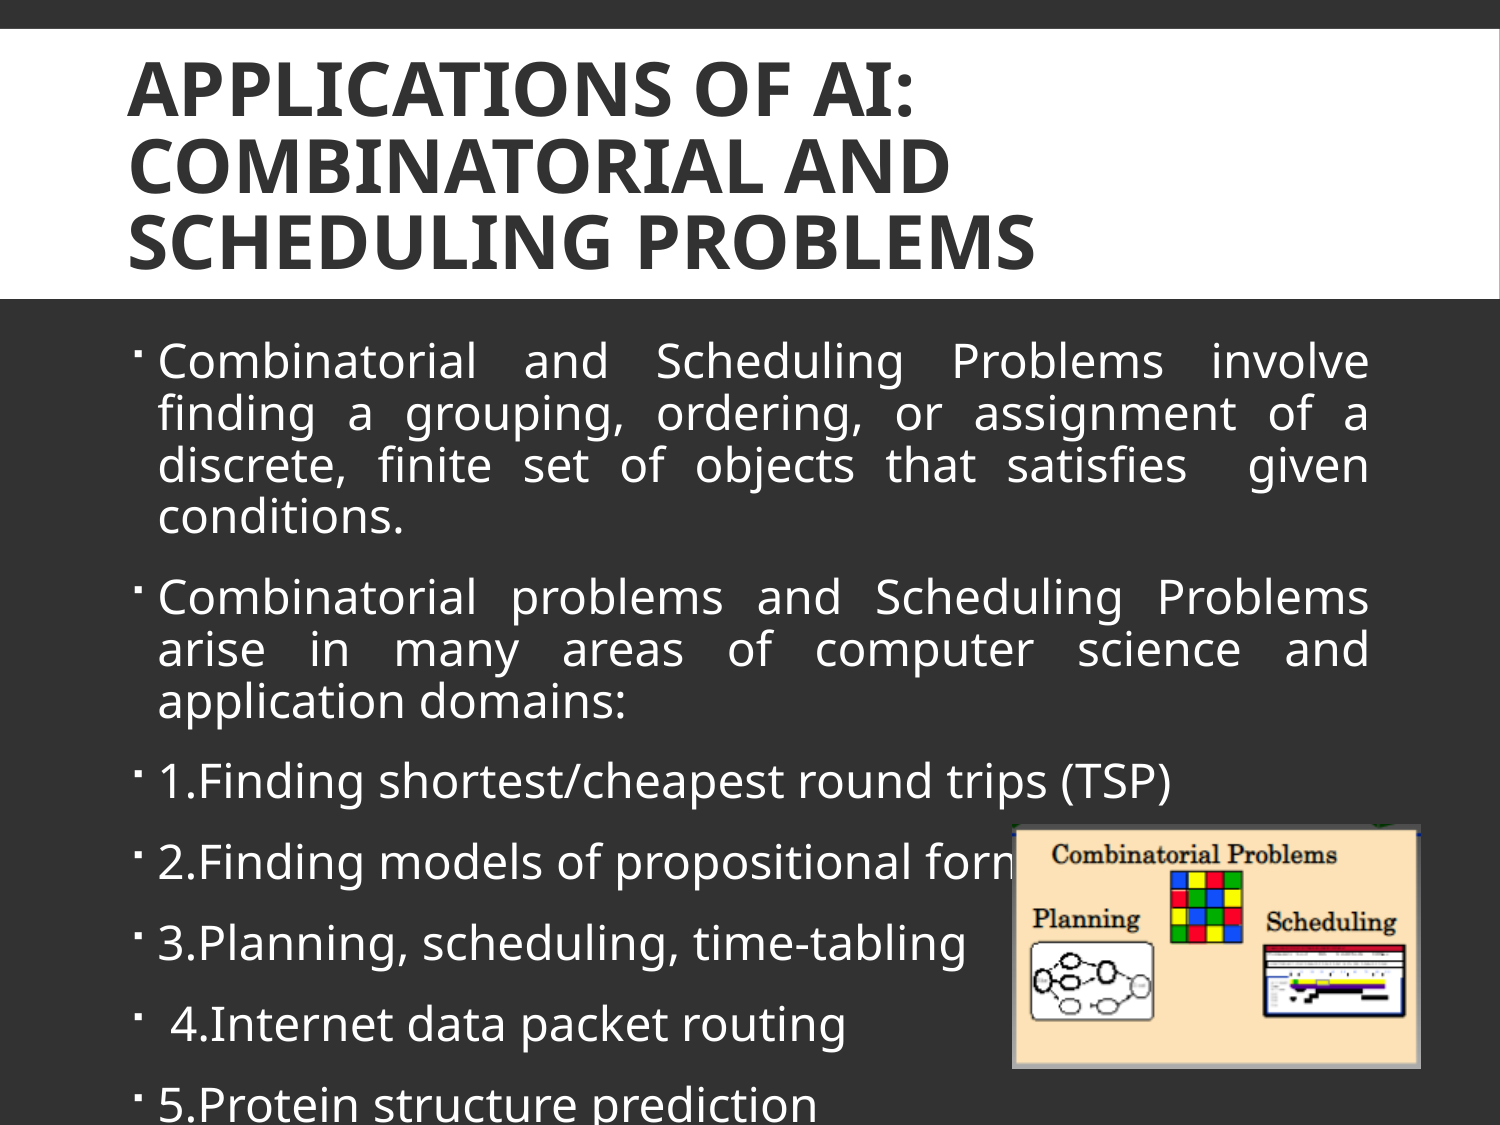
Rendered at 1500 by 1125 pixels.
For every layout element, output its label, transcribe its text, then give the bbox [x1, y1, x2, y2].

list Combinatorial and Scheduling Problems involve finding a grouping, ordering, or assignment of a discrete, finite set of objects that satisfies given conditions. Combinatorial problems and Scheduling Problems arise in many areas of computer science and application domains: 1.Finding shortest/cheapest round trips (TSP) 2.Finding models of propositional formulae (SAT) 3.Planning, scheduling, time-tabling 4.Internet data packet routing 5.Protein structure prediction [112, 329, 1388, 1020]
picture [1012, 824, 1421, 1069]
title Applications of AI: Combinatorial and Scheduling Problems [112, 46, 1388, 295]
